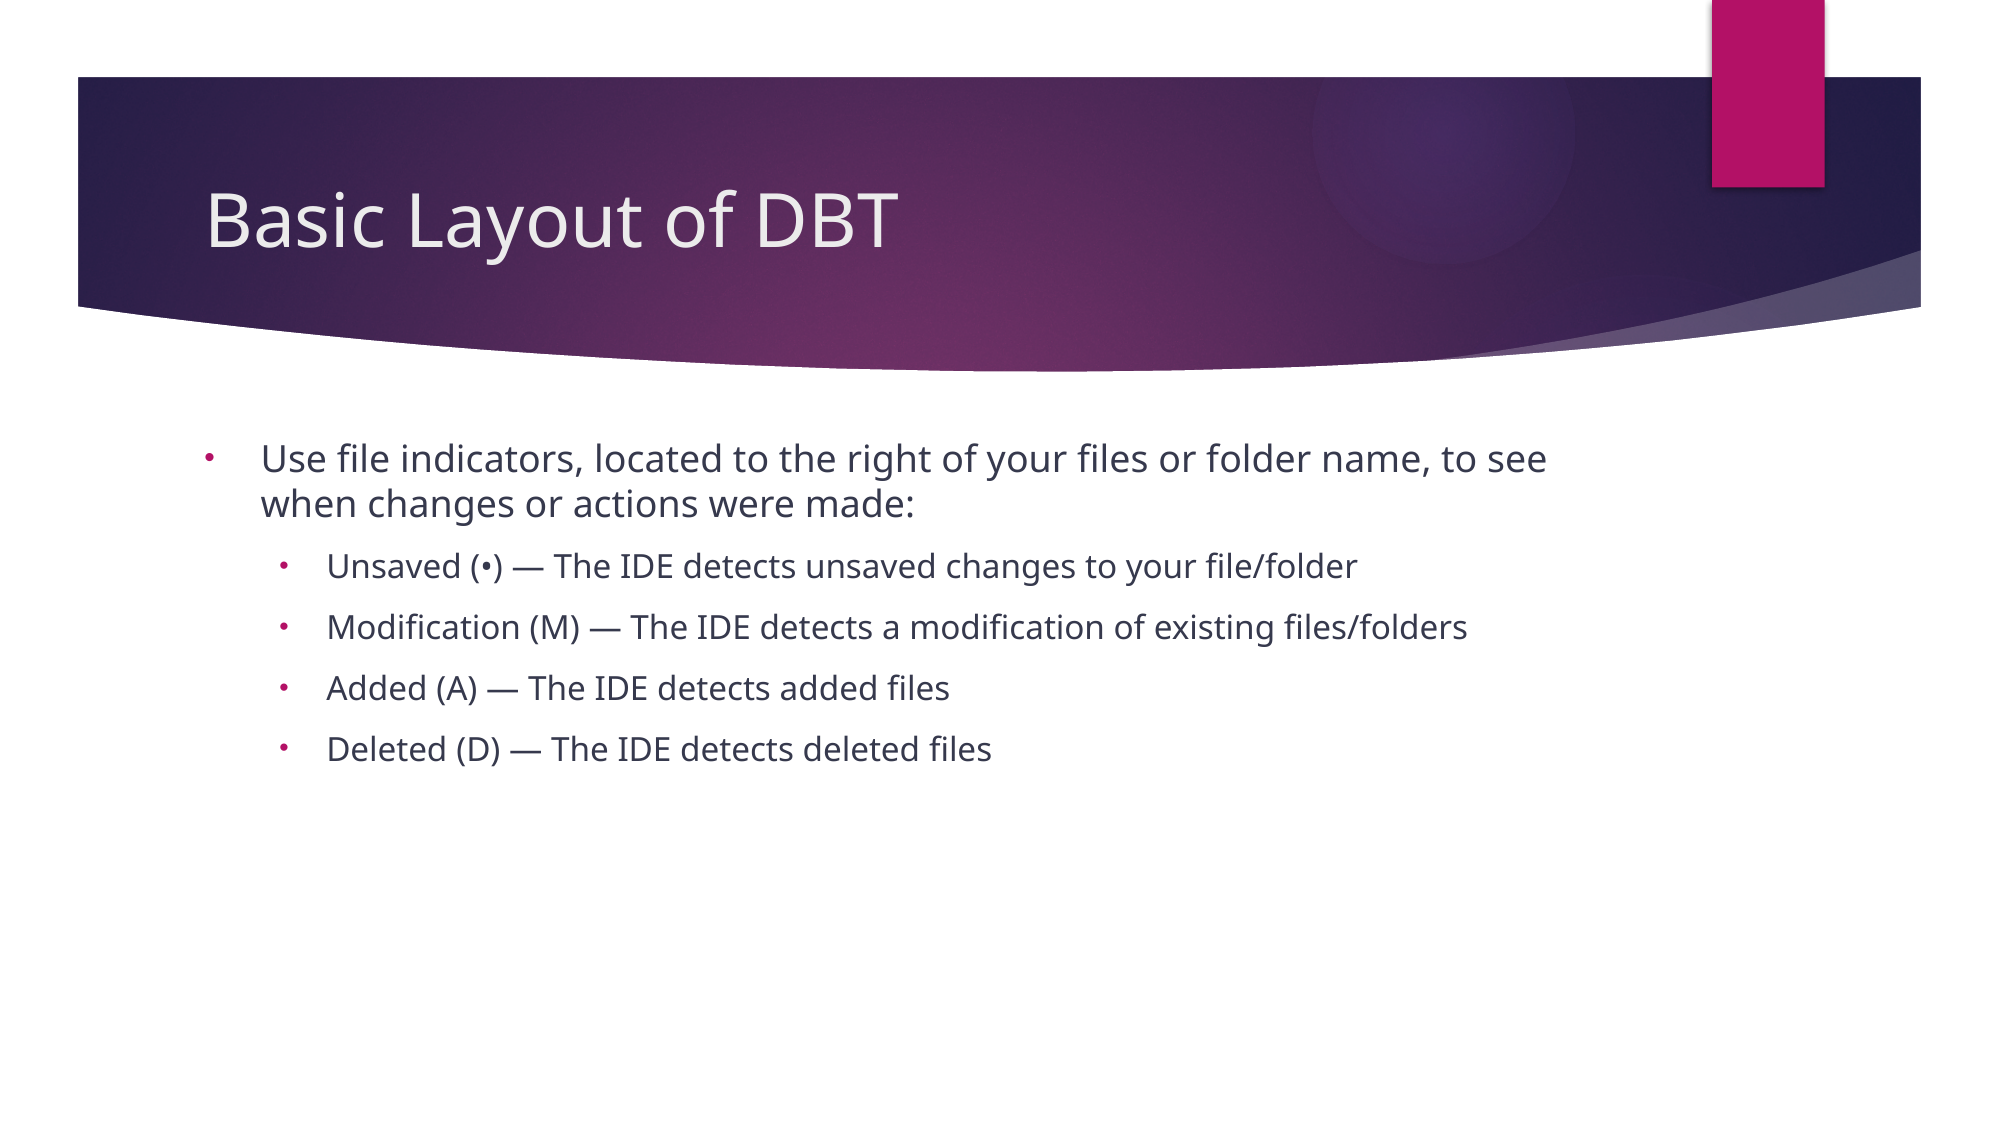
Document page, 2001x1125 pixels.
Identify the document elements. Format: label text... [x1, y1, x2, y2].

list Use file indicators, located to the right of your files or folder name, to see when changes or actions were made: Unsaved (•) — The IDE detects unsaved changes to your file/folder Modification (M) — The IDE detects a modification of existing files/folders Added (A) — The IDE detects added files Deleted (D) — The IDE detects deleted files [189, 427, 1638, 988]
title Basic Layout of DBT [189, 159, 1627, 276]
